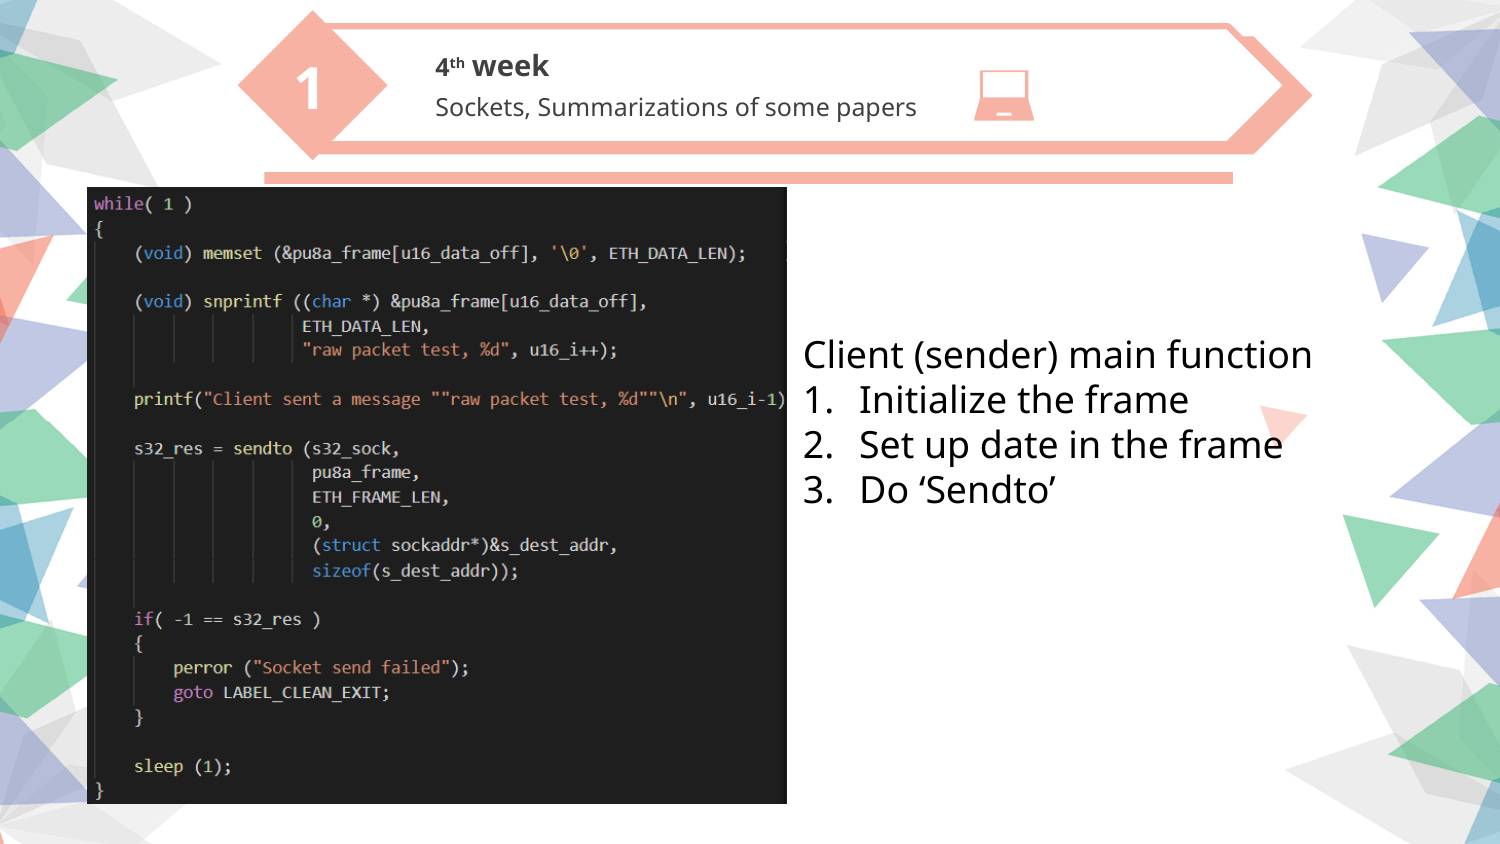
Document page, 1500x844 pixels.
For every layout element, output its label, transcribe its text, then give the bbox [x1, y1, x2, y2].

picture [0, 0, 1500, 844]
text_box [237, 9, 1313, 161]
text_box [262, 170, 1235, 186]
text_box Client (sender) main function Initialize the frame Set up date in the frame Do ‘Sendto’ [792, 323, 1329, 519]
